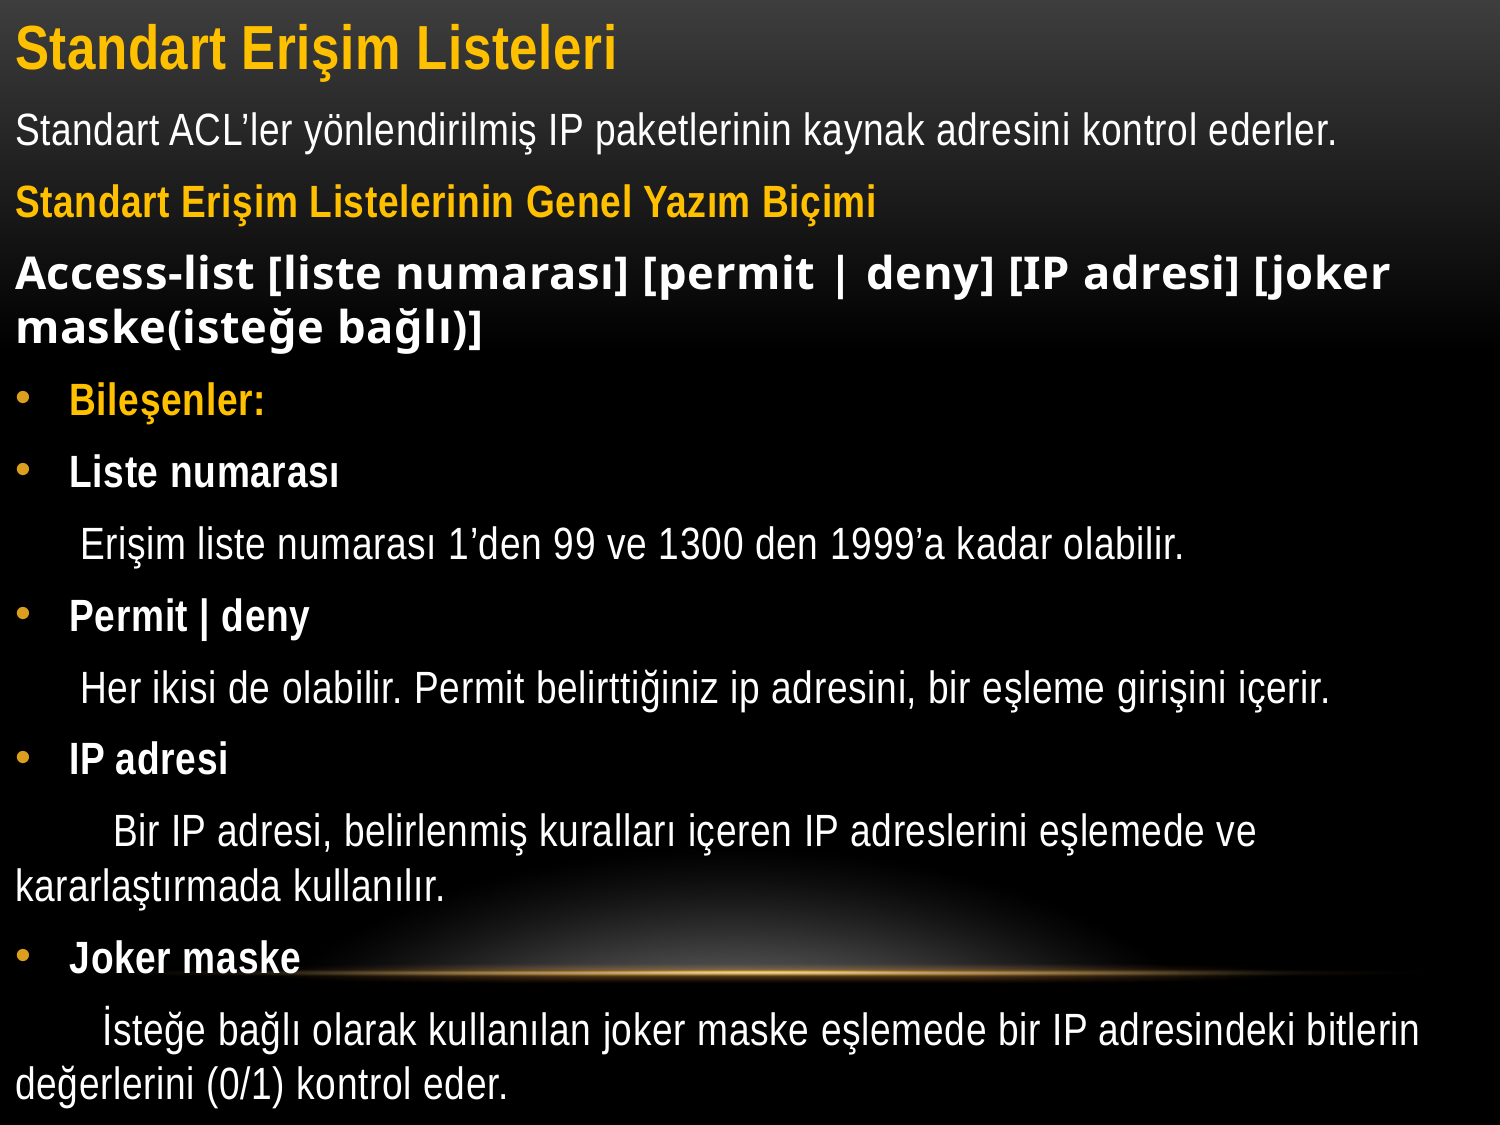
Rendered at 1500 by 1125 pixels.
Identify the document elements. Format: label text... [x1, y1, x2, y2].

list Standart Erişim Listeleri Standart ACL’ler yönlendirilmiş IP paketlerinin kaynak adresini kontrol ederler. Standart Erişim Listelerinin Genel Yazım Biçimi Access-list [liste numarası] [permit | deny] [IP adresi] [joker maske(isteğe bağlı)] Bileşenler: Liste numarası Erişim liste numarası 1’den 99 ve 1300 den 1999’a kadar olabilir. Permit | deny Her ikisi de olabilir. Permit belirttiğiniz ip adresini, bir eşleme girişini içerir. IP adresi Bir IP adresi, belirlenmiş kuralları içeren IP adreslerini eşlemede ve kararlaştırmada kullanılır. Joker maske İsteğe bağlı olarak kullanılan joker maske eşlemede bir IP adresindeki bitlerin değerlerini (0/1) kontrol eder. [0, 0, 1500, 1125]
